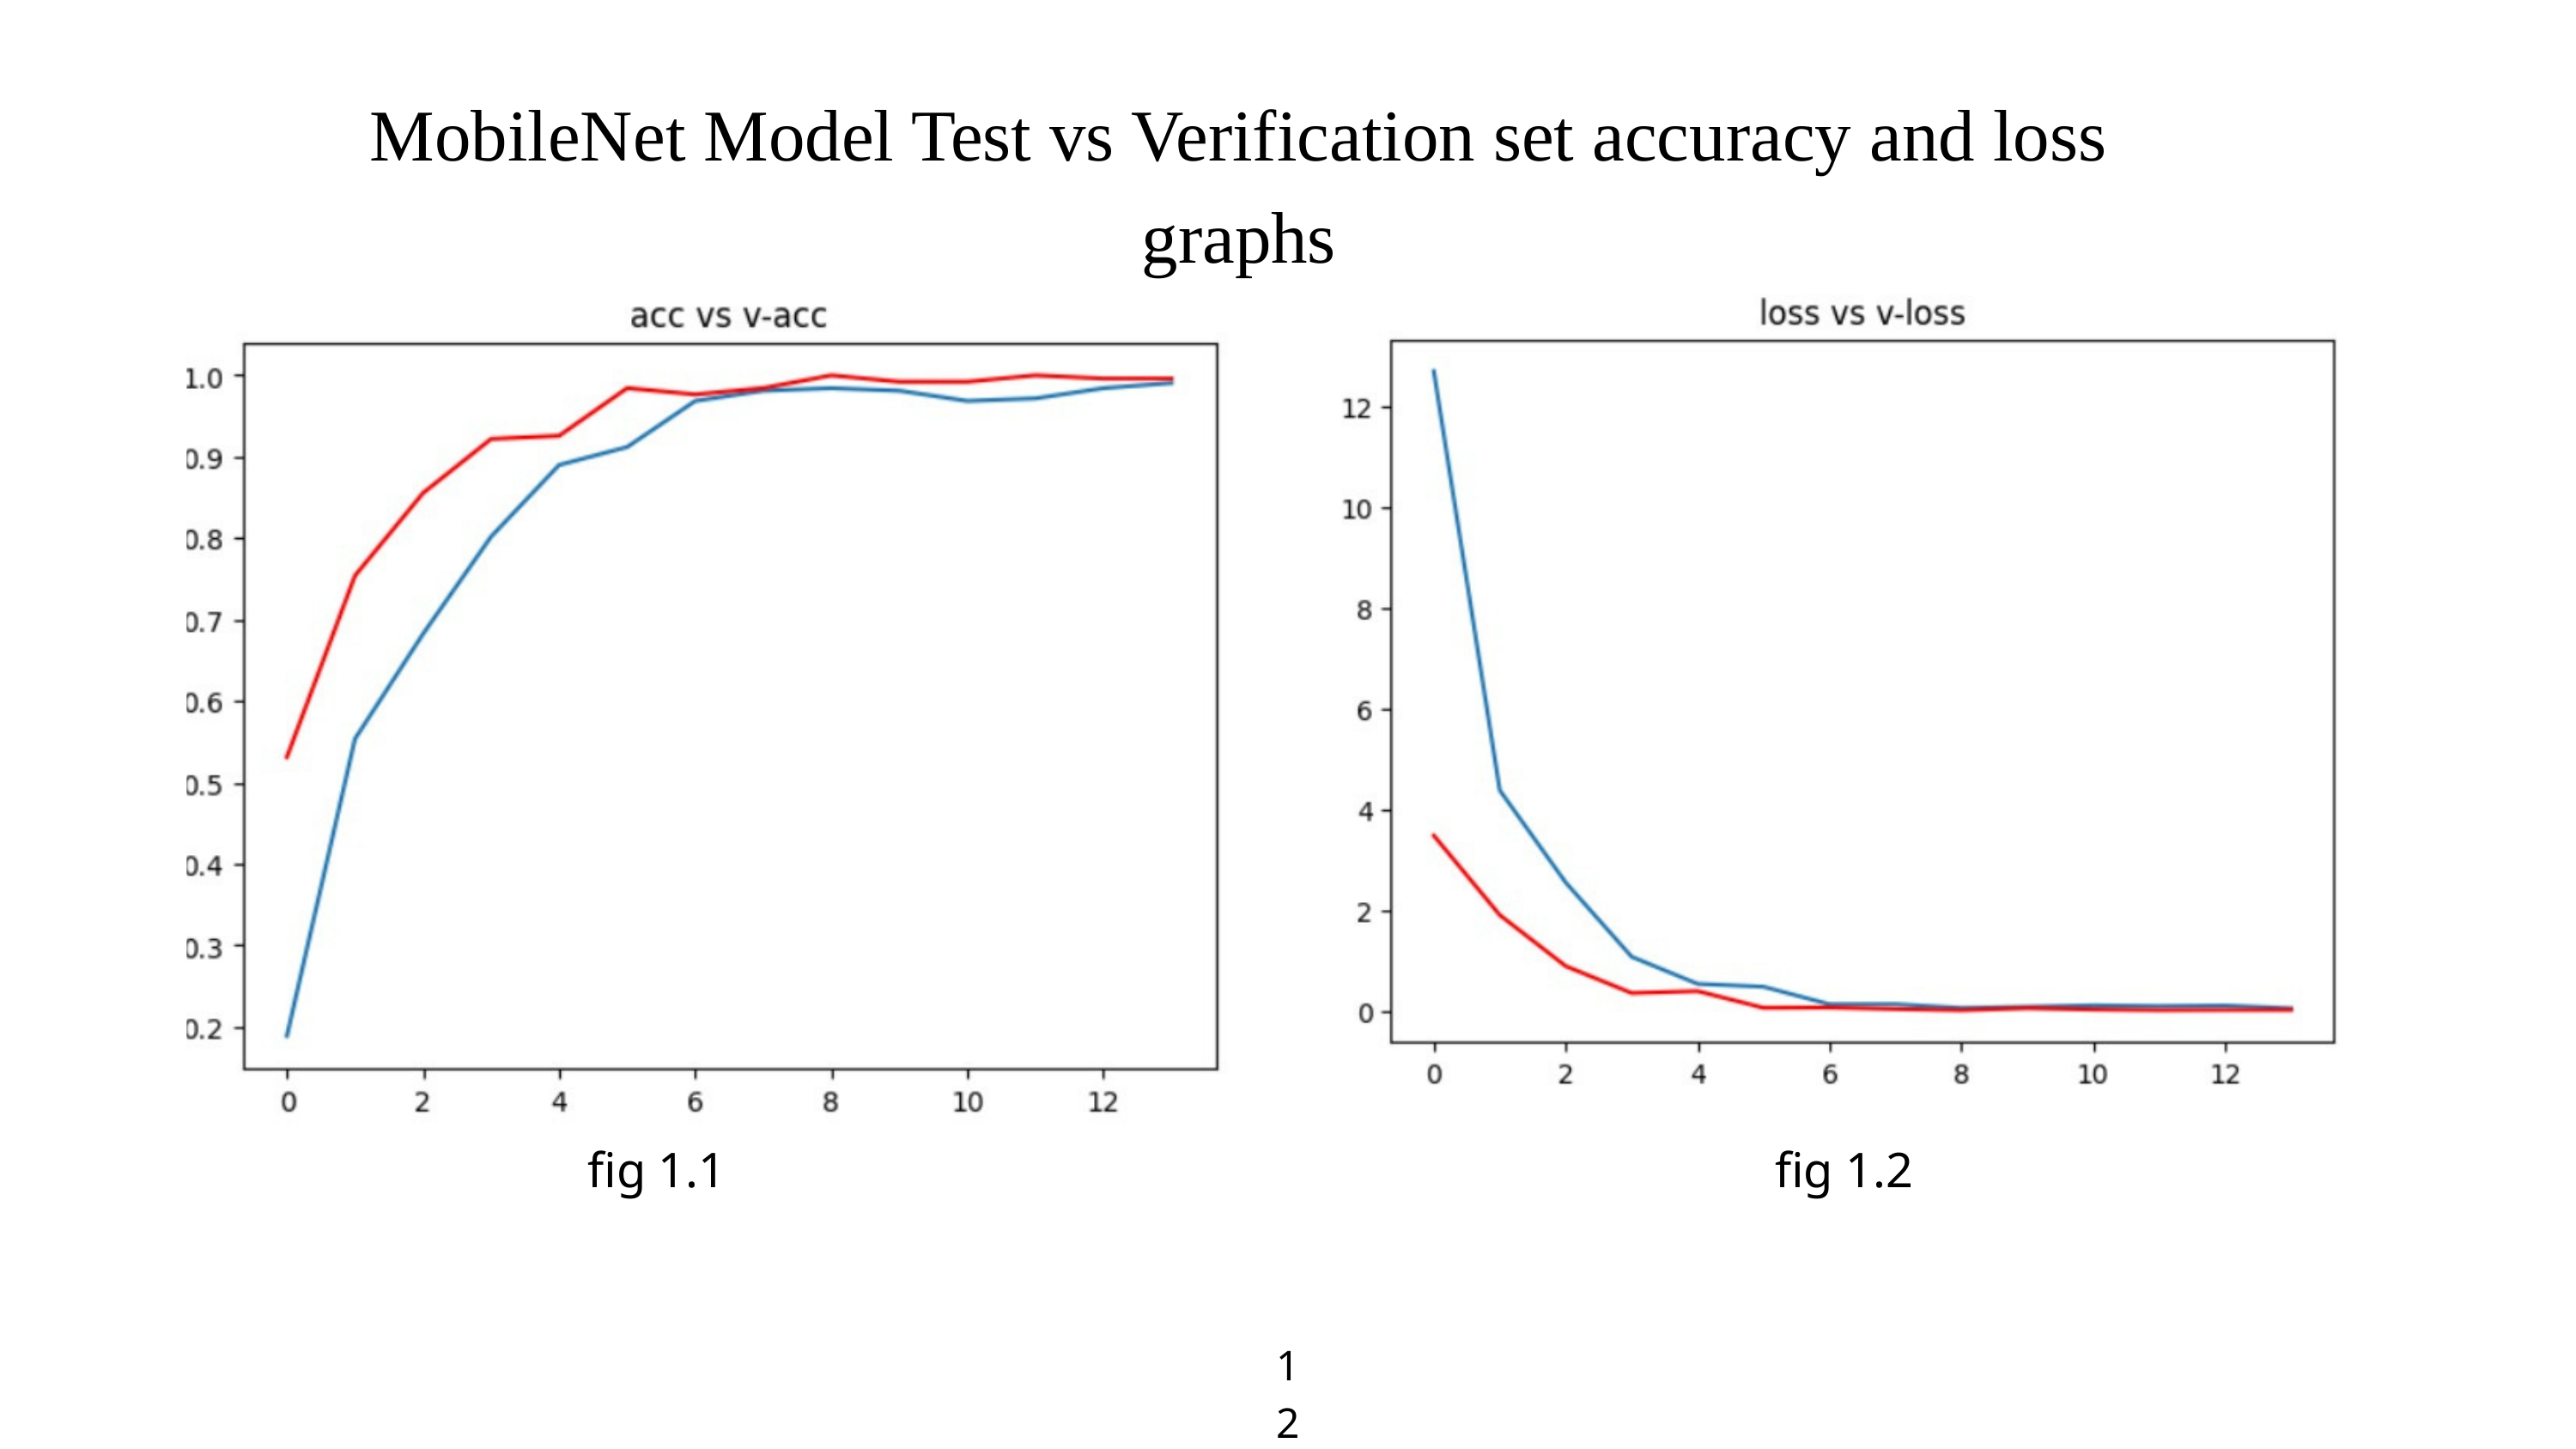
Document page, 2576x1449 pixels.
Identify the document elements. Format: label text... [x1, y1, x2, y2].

text_box fig 1.1 [520, 1130, 793, 1197]
text_box fig 1.2 [1708, 1130, 1981, 1197]
text_box [186, 296, 1239, 1125]
text_box 12 [1264, 1331, 1312, 1446]
text_box MobileNet Model Test vs Verification set accuracy and loss graphs [293, 73, 2184, 278]
text_box [1311, 282, 2379, 1108]
